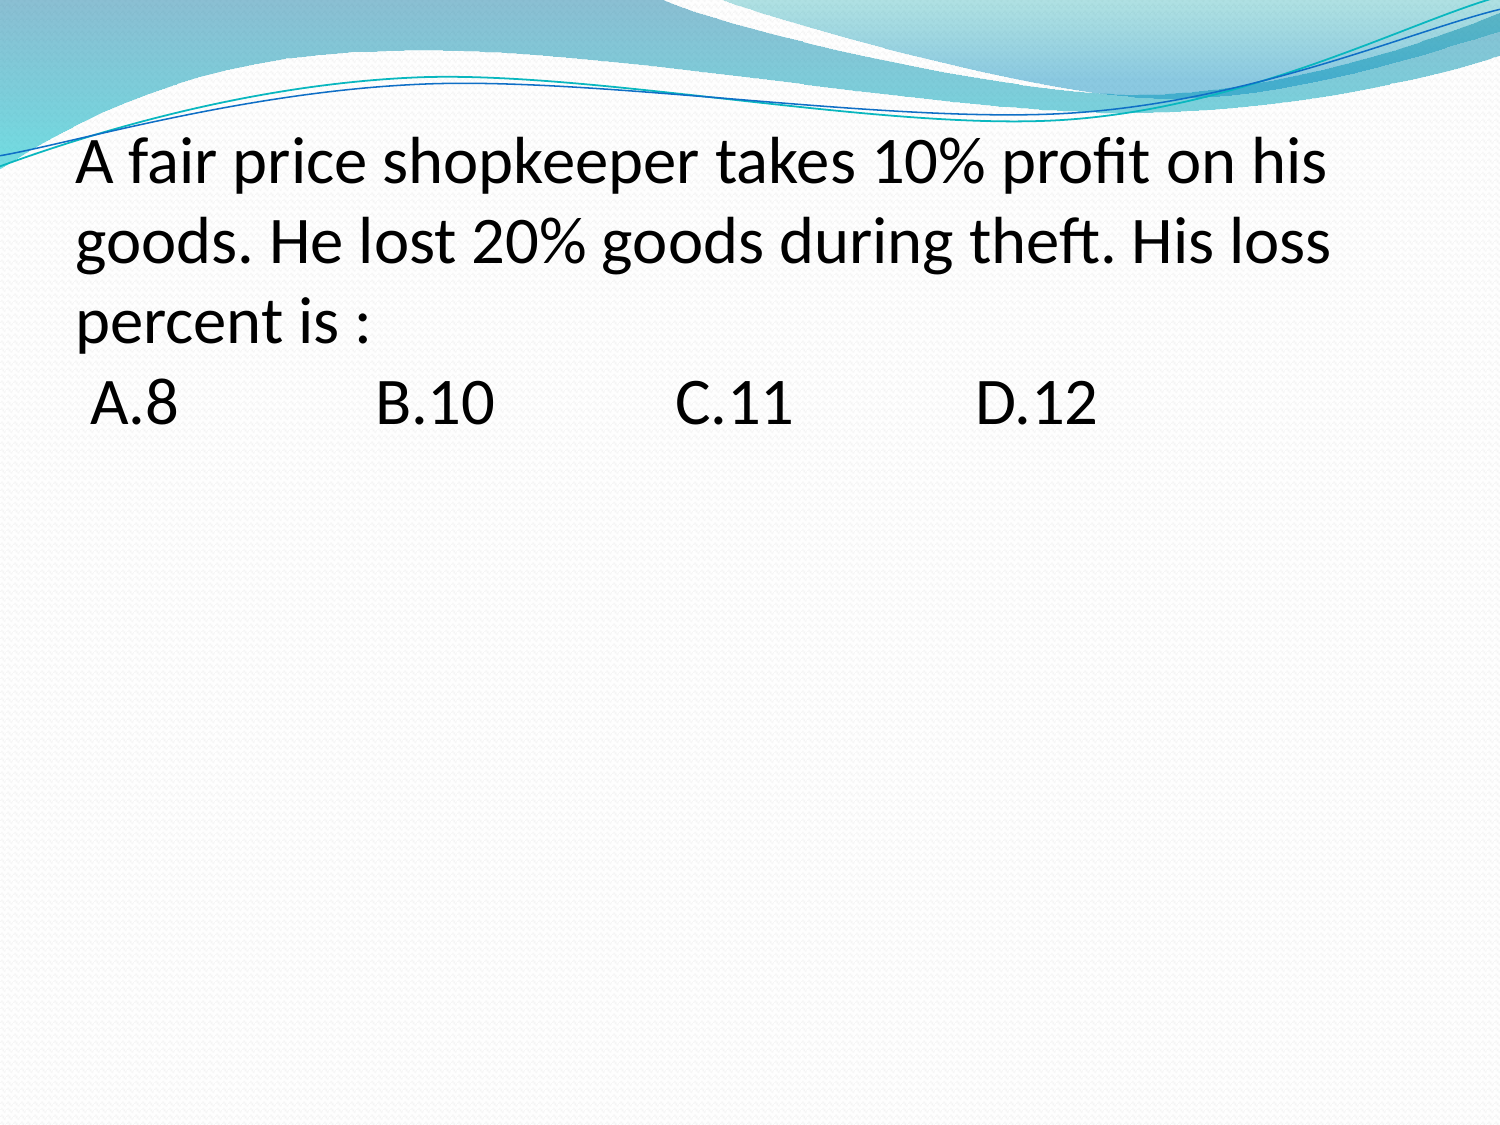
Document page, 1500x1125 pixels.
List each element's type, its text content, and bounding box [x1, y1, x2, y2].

title A fair price shopkeeper takes 10% profit on his goods. He lost 20% goods during theft. His loss percent is : A.8 B.10 C.11 D.12 [75, 83, 1425, 438]
